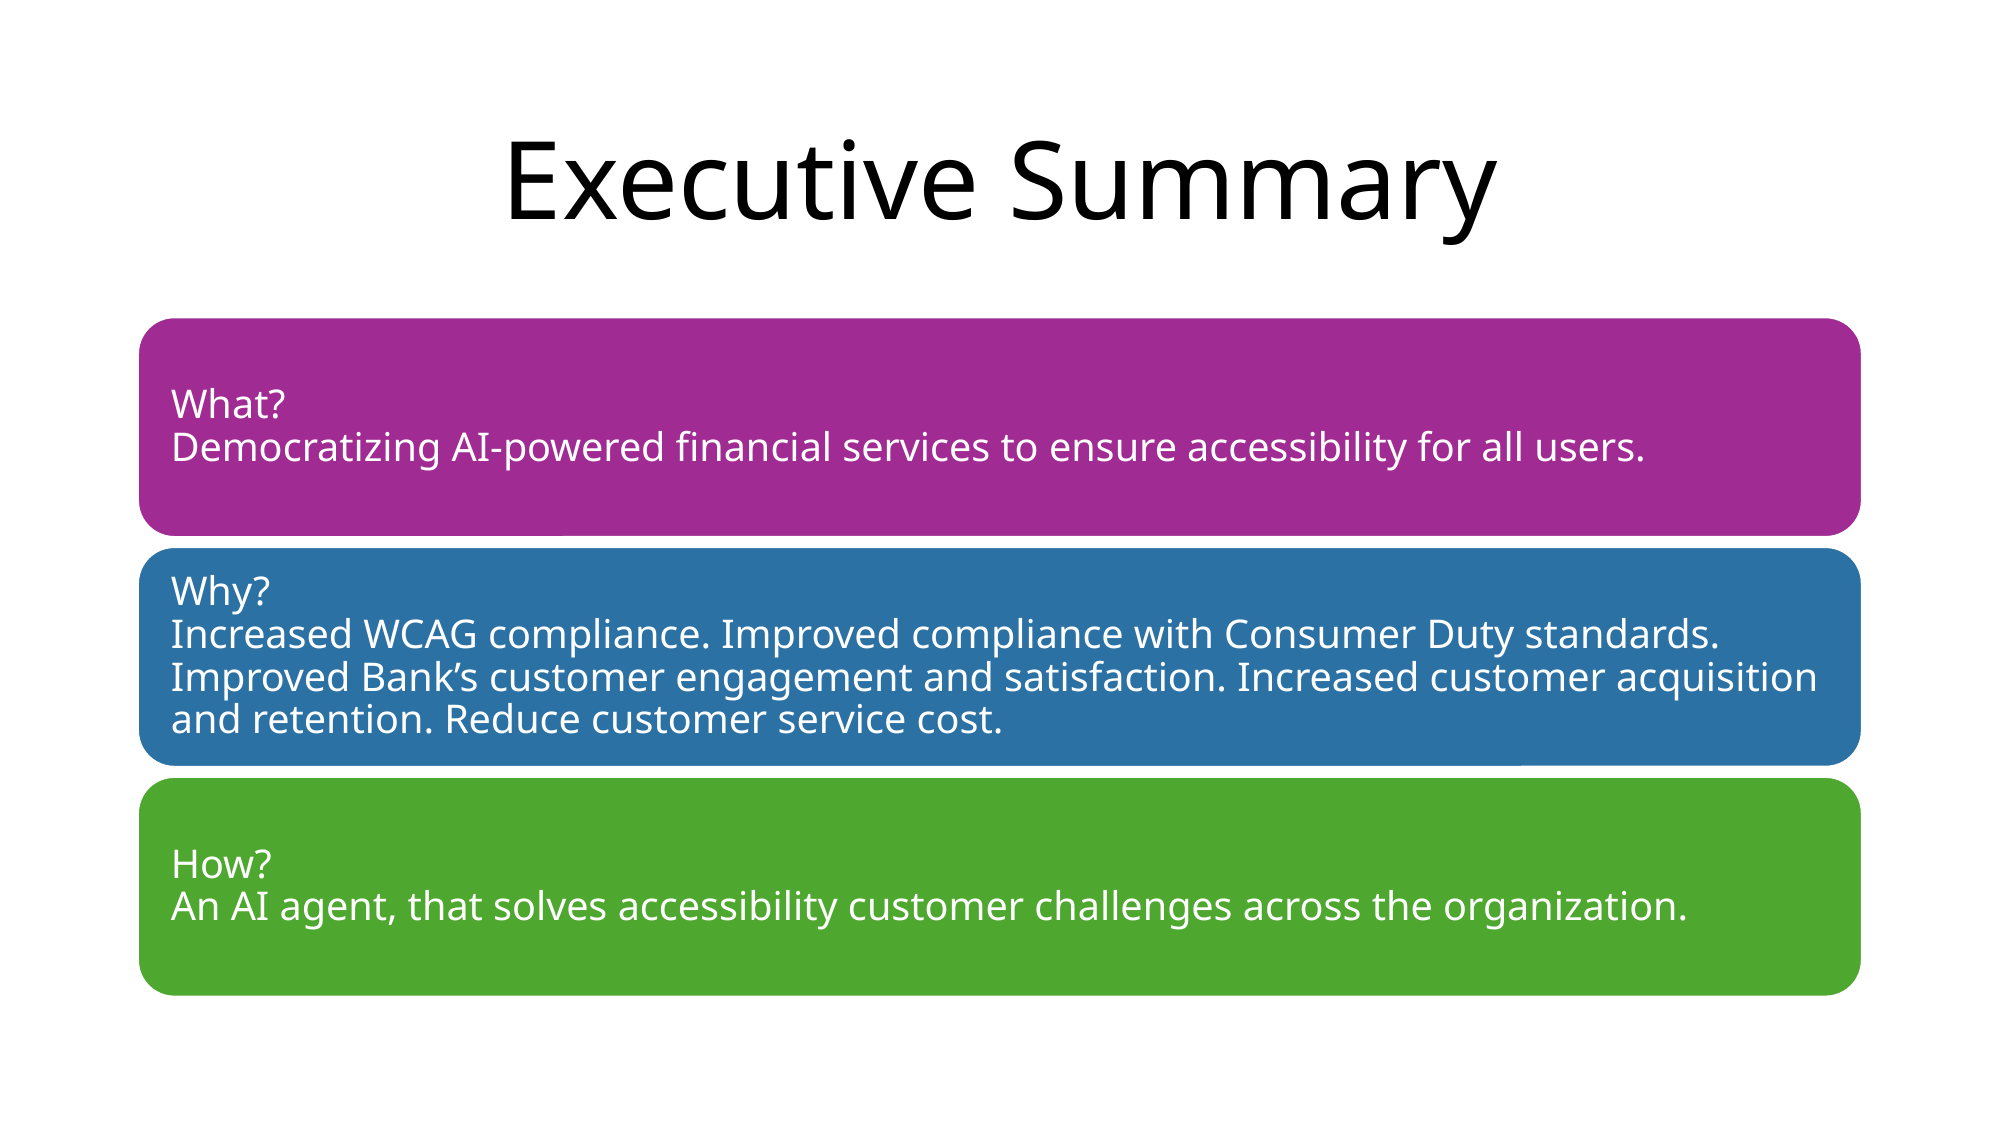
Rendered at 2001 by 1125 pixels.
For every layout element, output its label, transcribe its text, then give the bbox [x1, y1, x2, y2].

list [136, 299, 1863, 1015]
title Executive Summary [137, 91, 1863, 278]
